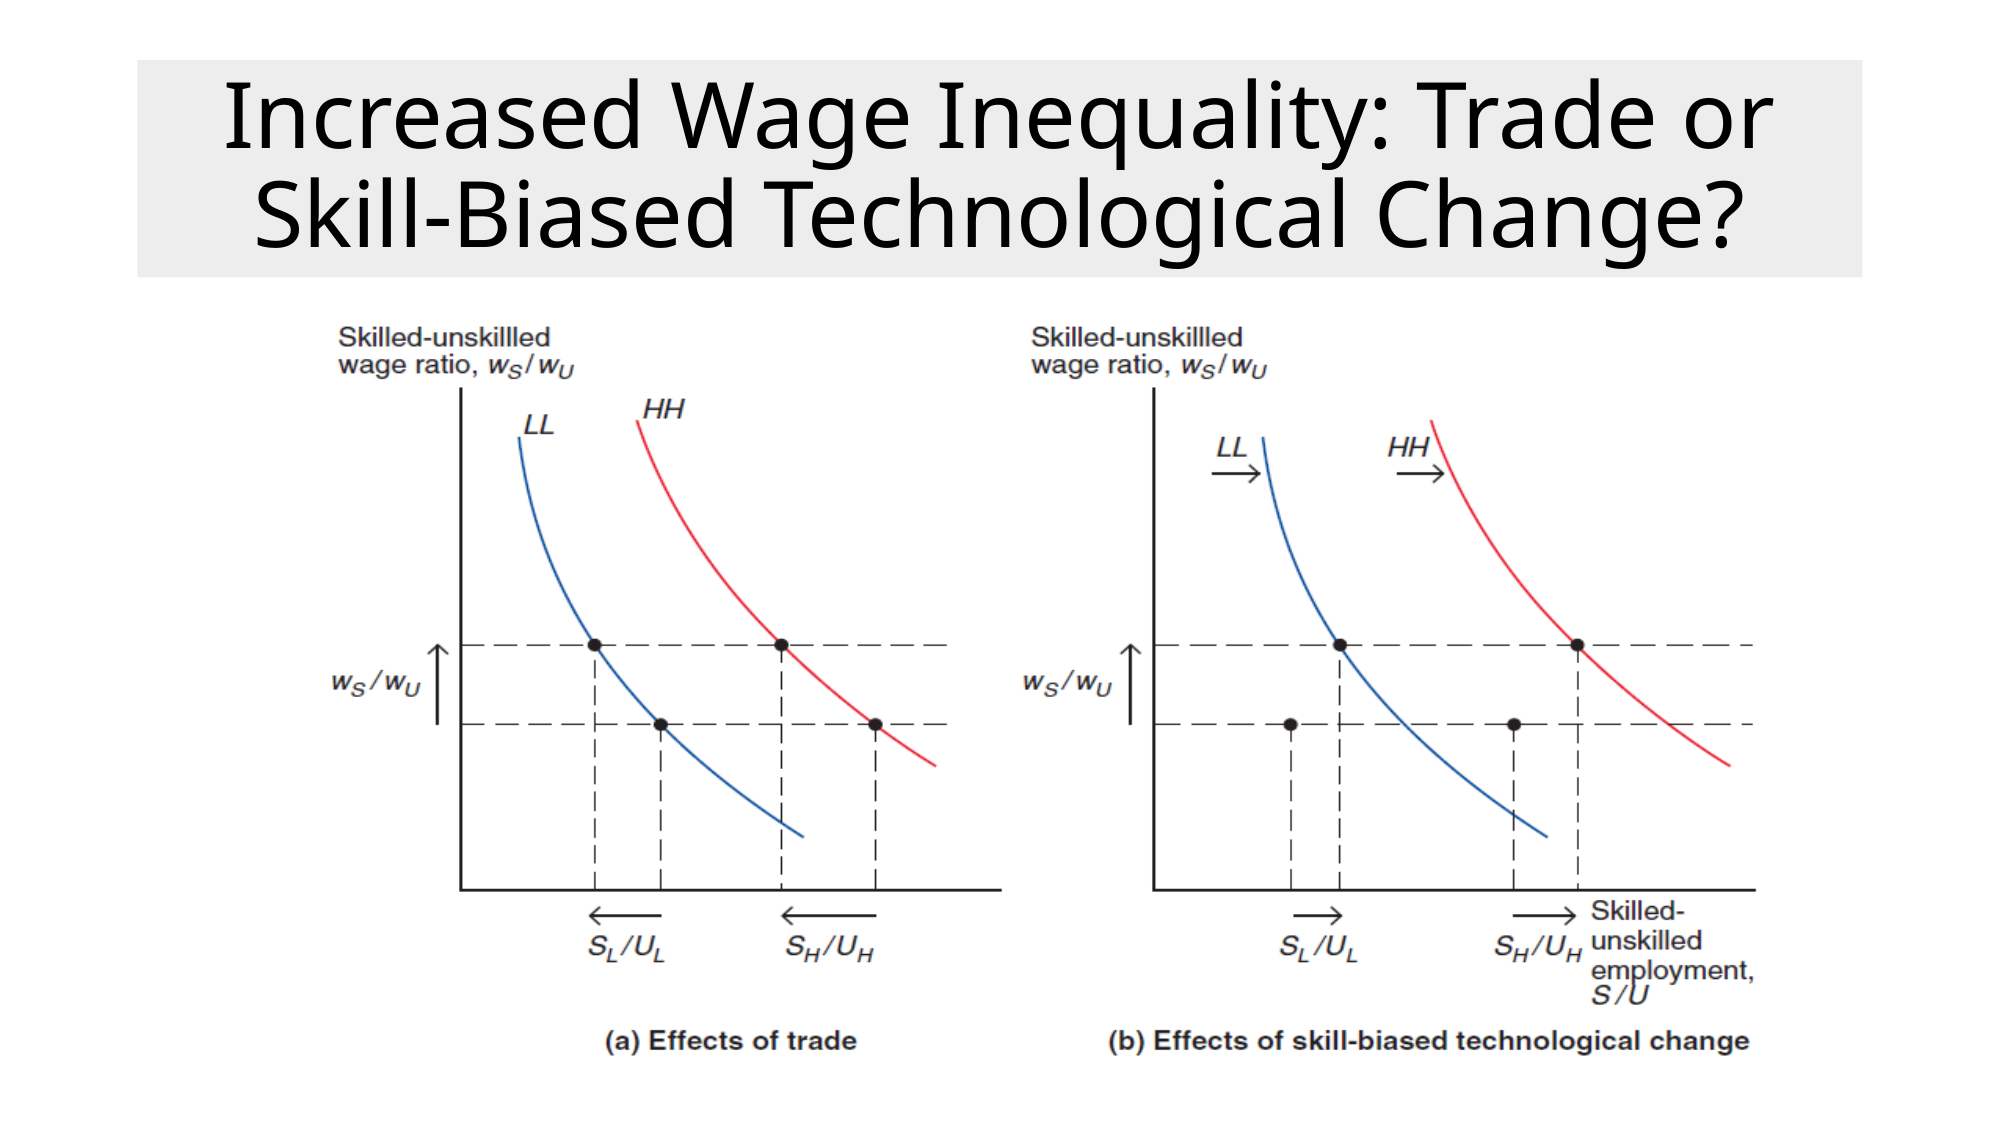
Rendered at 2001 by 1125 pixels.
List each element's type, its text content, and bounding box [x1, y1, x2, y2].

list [331, 317, 1773, 1066]
title Increased Wage Inequality: Trade or Skill-Biased Technological Change? [137, 59, 1863, 278]
